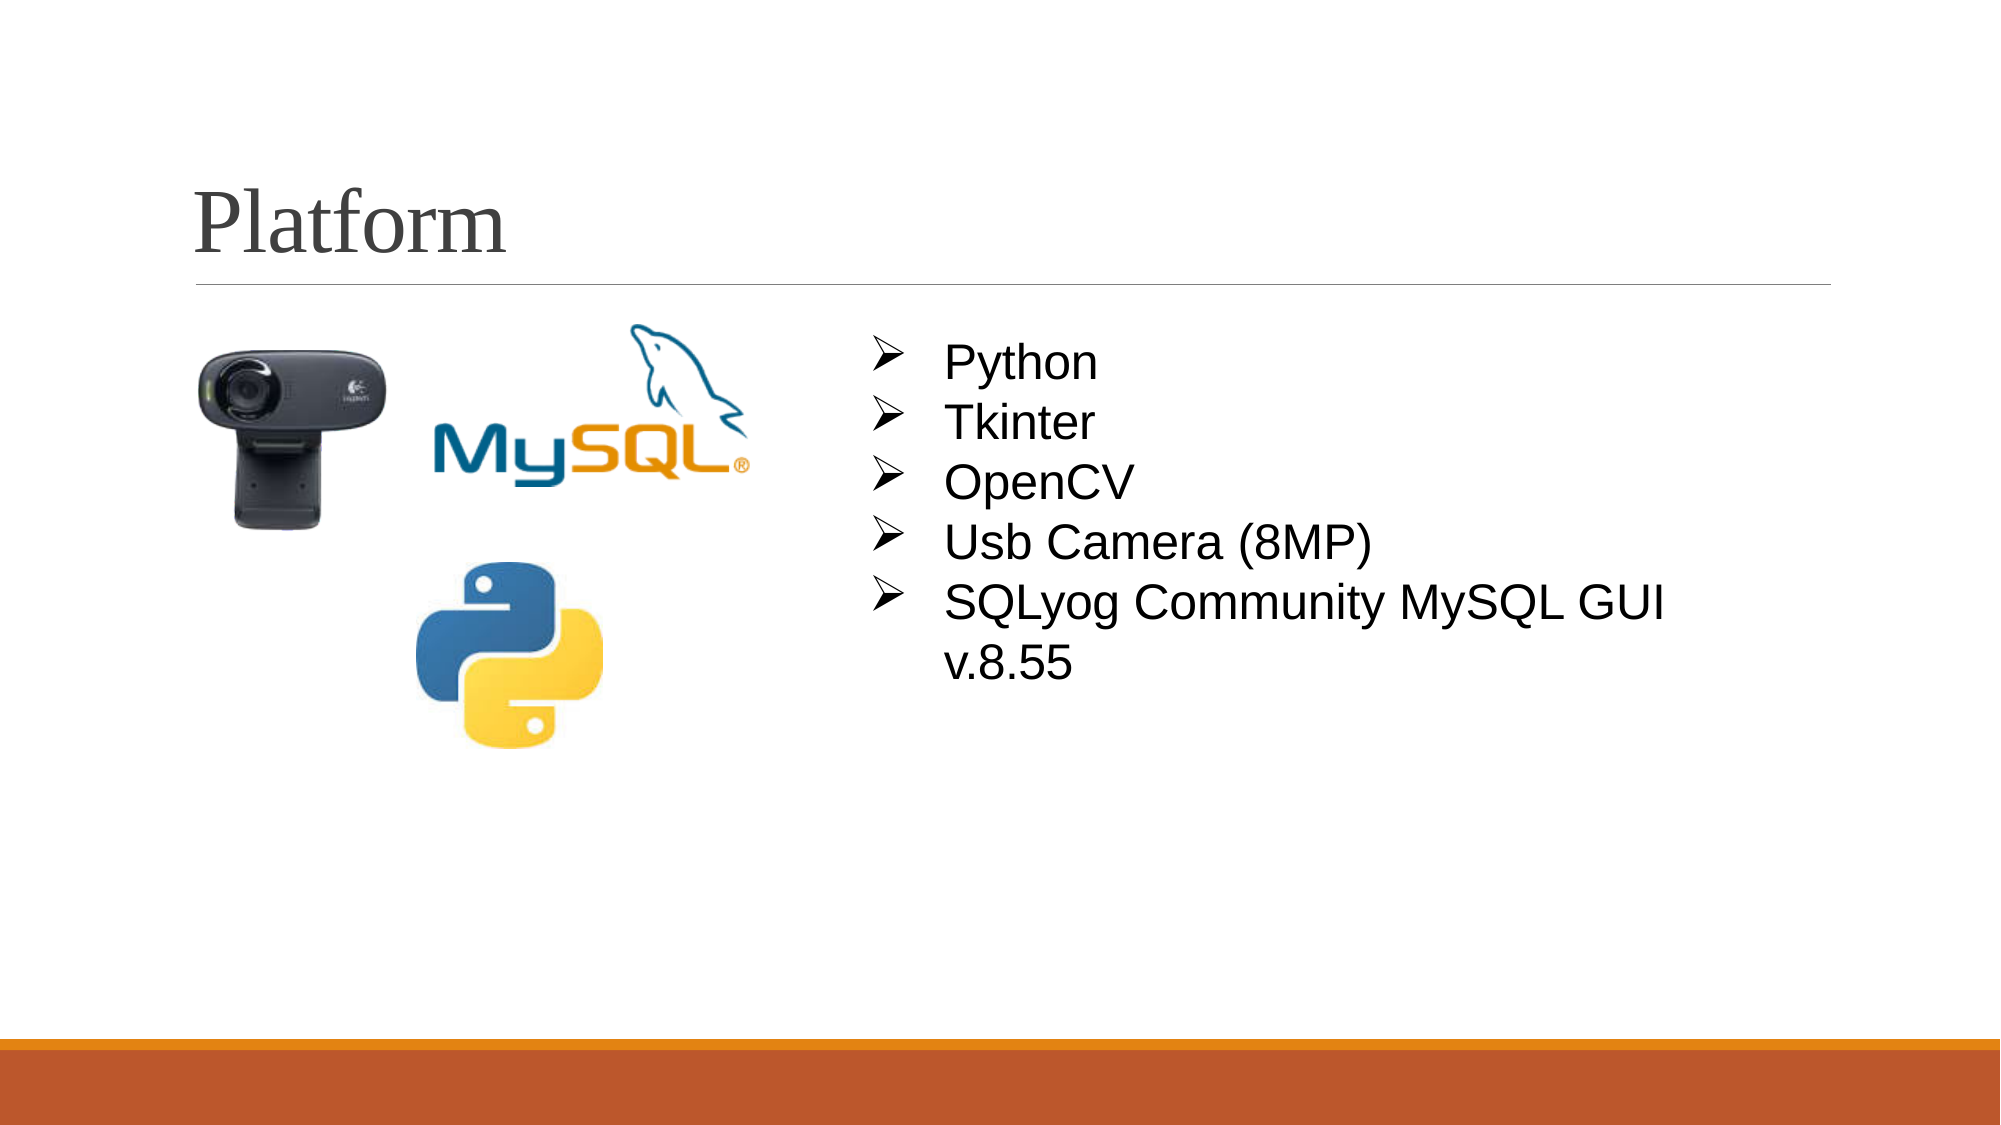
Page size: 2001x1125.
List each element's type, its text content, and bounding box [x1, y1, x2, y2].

picture [416, 562, 603, 749]
text_box Python Tkinter OpenCV Usb Camera (8MP) SQLyog Community MySQL GUI v.8.55 [866, 327, 1775, 690]
text_box [197, 350, 388, 532]
text_box [434, 324, 750, 487]
title Platform [190, 159, 510, 350]
